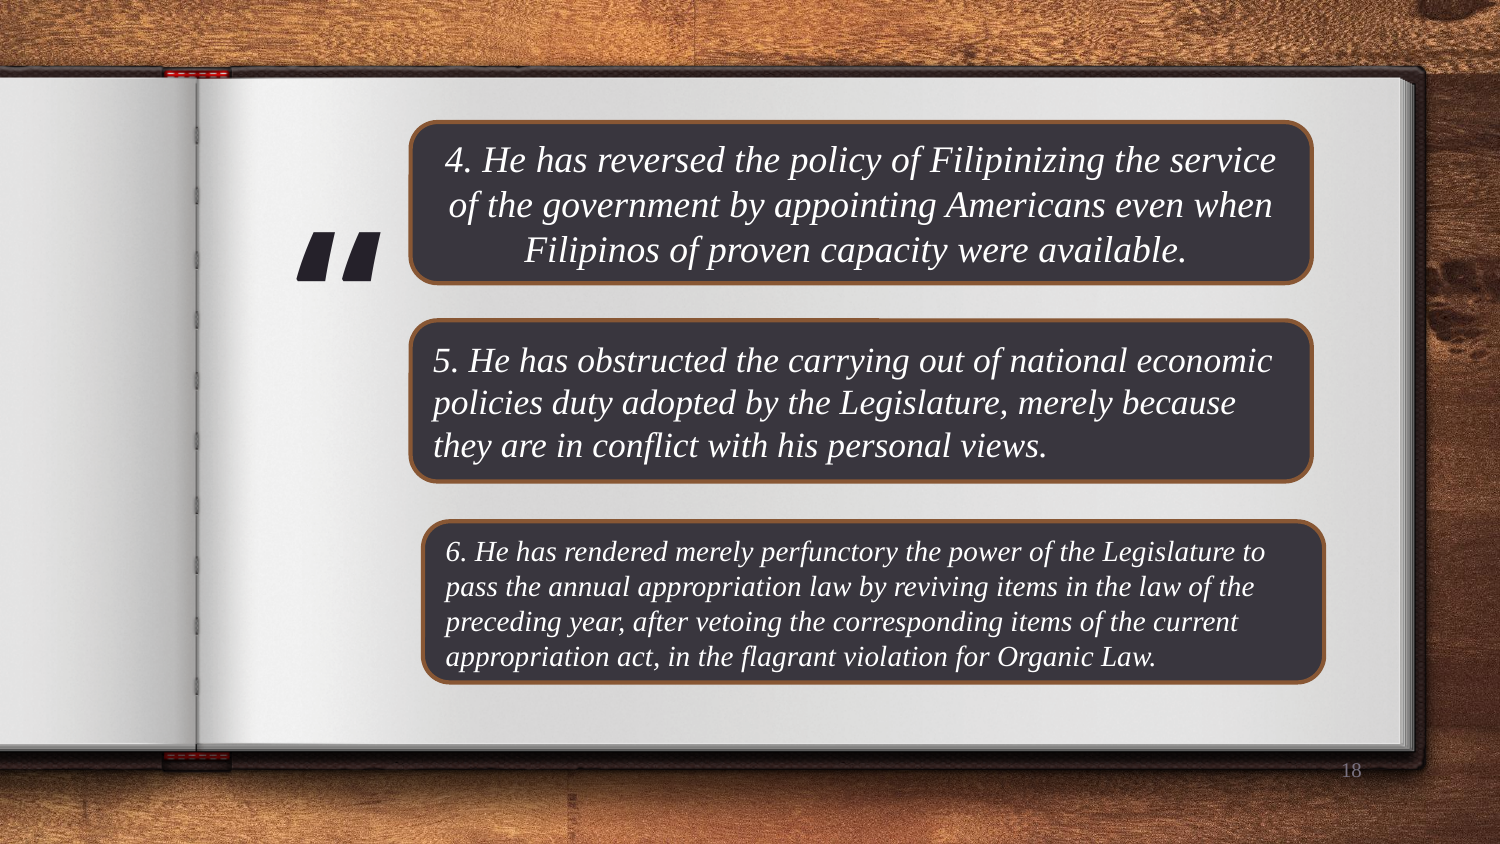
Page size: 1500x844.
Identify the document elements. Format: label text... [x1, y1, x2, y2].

text_box 4. He has reversed the policy of Filipinizing the service of the government by appointing Americans even when Filipinos of proven capacity were available. [408, 119, 1314, 286]
slide_number 18 [1293, 719, 1377, 820]
text_box 6. He has rendered merely perfunctory the power of the Legislature to pass the annual appropriation law by reviving items in the law of the preceding year, after vetoing the corresponding items of the current appropriation act, in the flagrant violation for Organic Law. [420, 519, 1327, 685]
picture [0, 0, 1500, 844]
text_box 5. He has obstructed the carrying out of national economic policies duty adopted by the Legislature, merely because they are in conflict with his personal views. [408, 318, 1314, 484]
